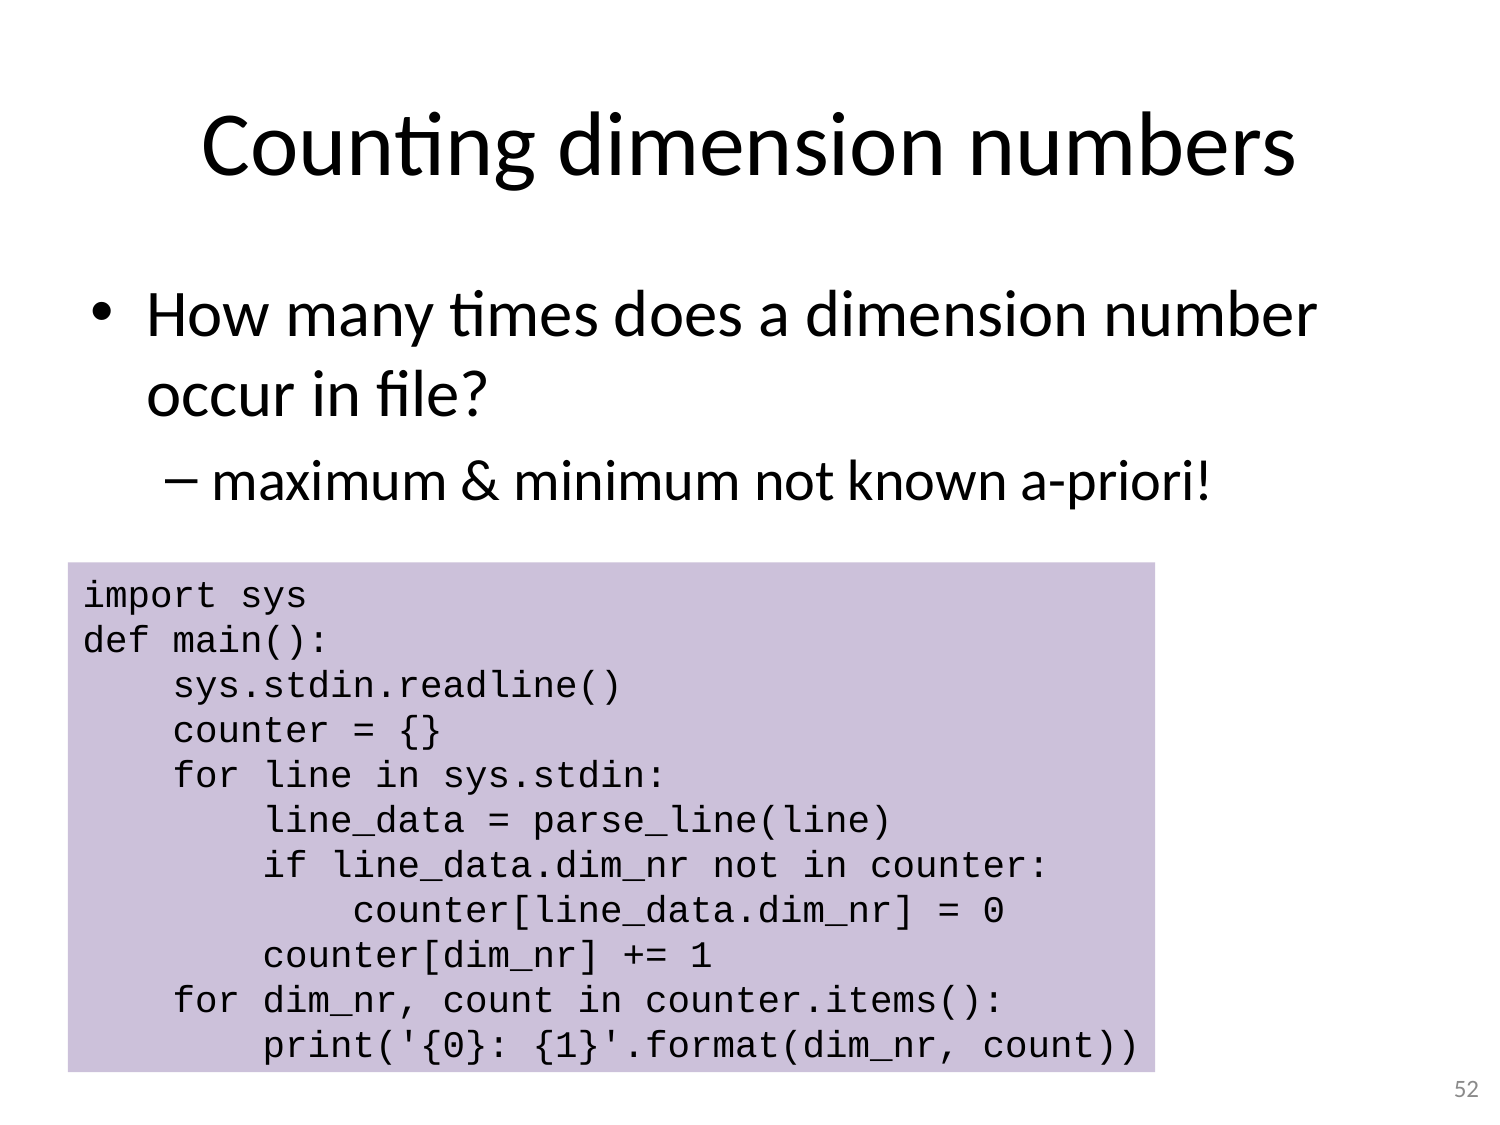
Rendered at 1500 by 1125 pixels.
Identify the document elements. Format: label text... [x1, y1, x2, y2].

text_box import sys def main(): sys.stdin.readline() counter = {} for line in sys.stdin: line_data = parse_line(line) if line_data.dim_nr not in counter: counter[line_data.dim_nr] = 0 counter[dim_nr] += 1 for dim_nr, count in counter.items(): print('{0}: {1}'.format(dim_nr, count)) [67, 562, 1156, 1073]
list How many times does a dimension number occur in file? maximum & minimum not known a-priori! [75, 262, 1425, 1005]
slide_number 52 [1144, 1057, 1495, 1118]
title Counting dimension numbers [75, 45, 1425, 233]
